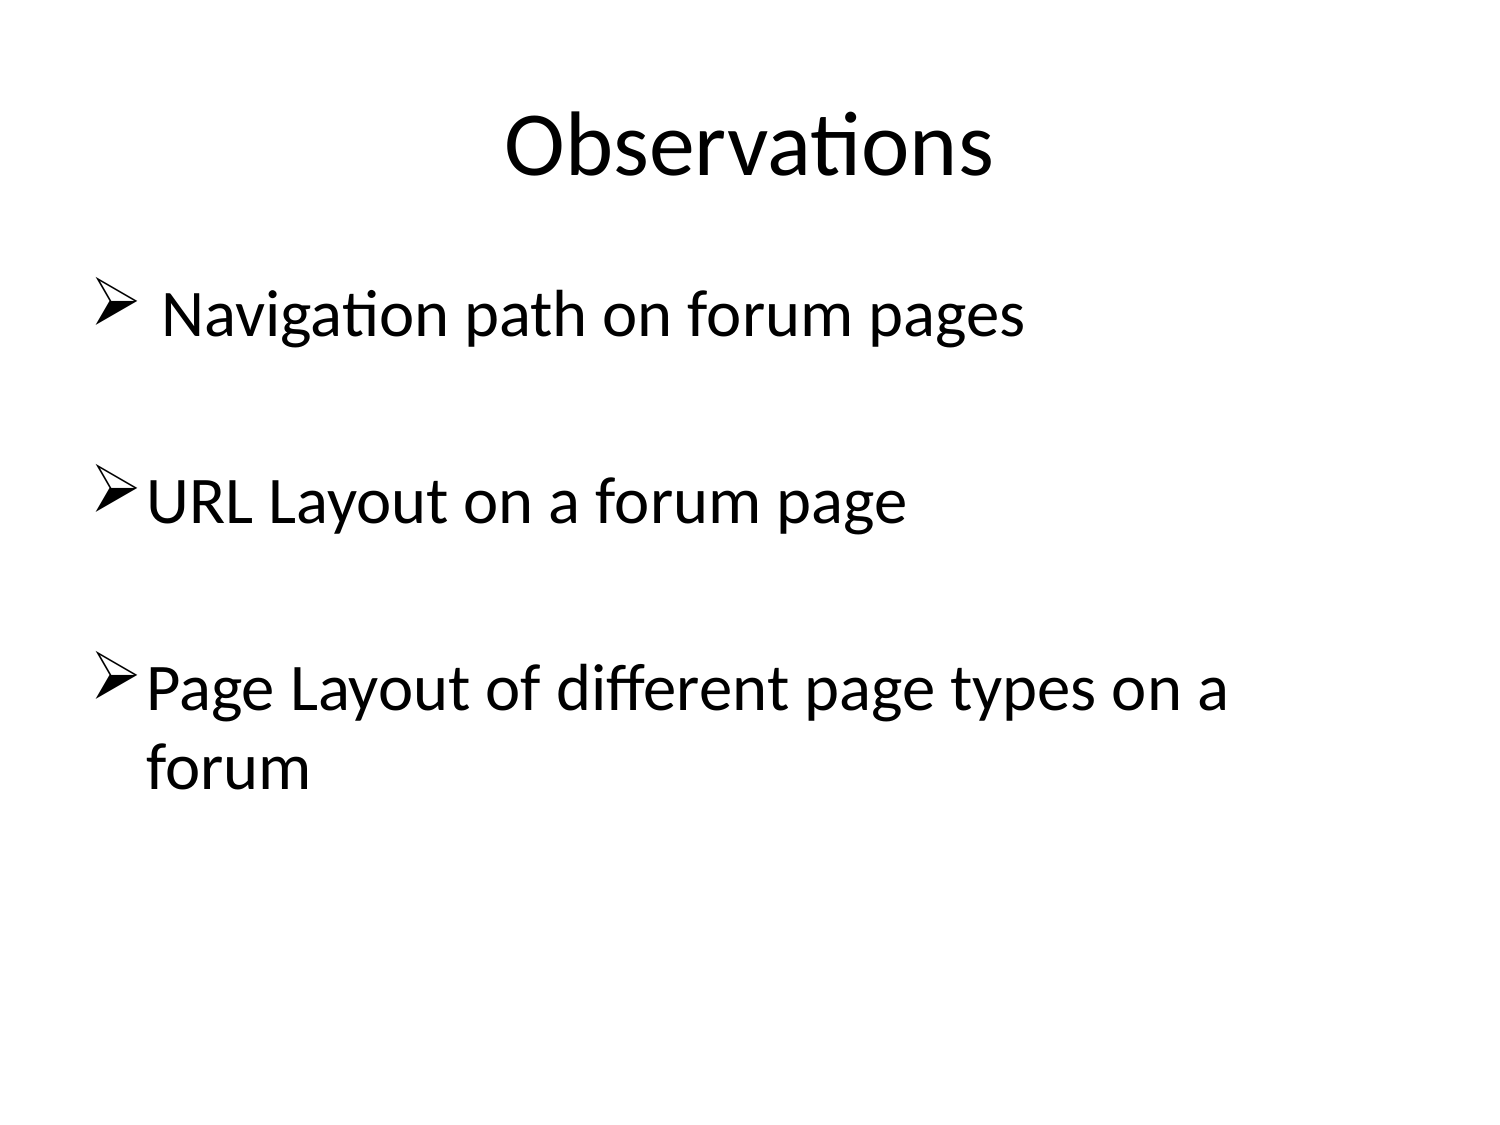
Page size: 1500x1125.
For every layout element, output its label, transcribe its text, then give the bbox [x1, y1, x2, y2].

title Observations [75, 45, 1425, 233]
list Navigation path on forum pages URL Layout on a forum page Page Layout of different page types on a forum [75, 262, 1425, 1005]
